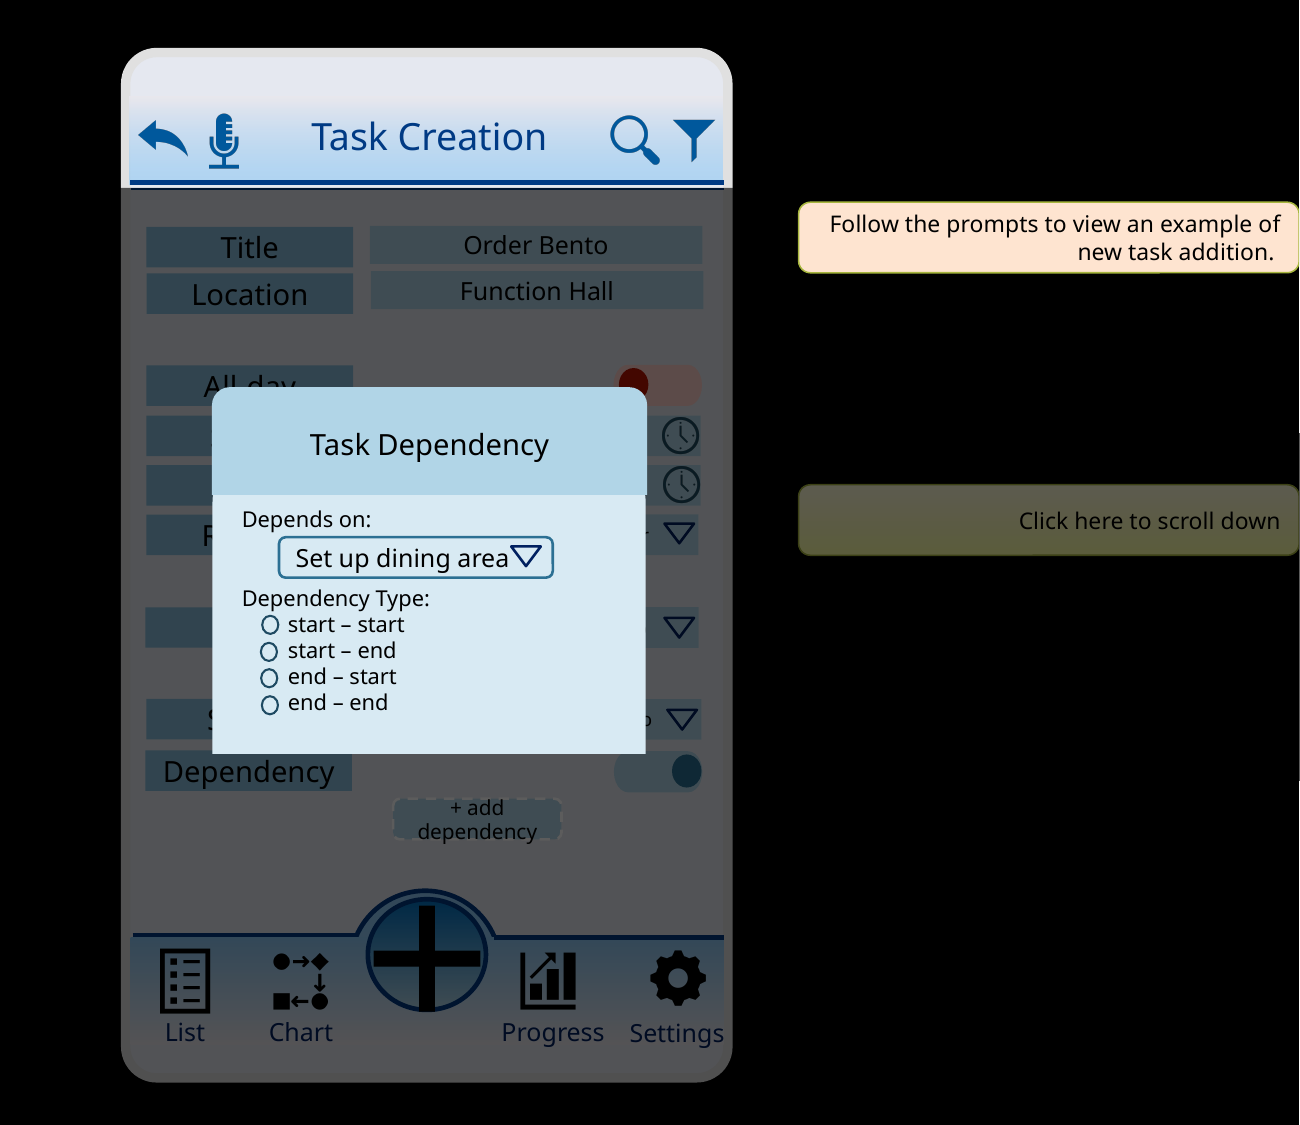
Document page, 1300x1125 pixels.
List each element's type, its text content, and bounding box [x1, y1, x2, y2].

text_box [60, 187, 784, 1123]
text_box [784, 432, 1300, 782]
picture [658, 461, 705, 508]
picture [605, 109, 724, 171]
picture [657, 412, 704, 459]
text_box Task Creation [288, 105, 571, 165]
text_box [510, 545, 542, 568]
text_box [260, 614, 280, 636]
picture [508, 942, 587, 1020]
picture [497, 408, 552, 512]
text_box Depends on: Dependency Type: start – start start – end end – start end – end [211, 497, 648, 756]
picture [363, 894, 491, 1023]
text_box [259, 667, 279, 689]
text_box [128, 95, 724, 186]
text_box Follow the prompts to view an example of new task addition. [797, 201, 1300, 274]
picture [639, 939, 717, 1017]
text_box [260, 694, 280, 716]
picture [146, 942, 224, 1020]
picture [133, 108, 254, 171]
picture [262, 942, 340, 1020]
text_box Task Dependency [210, 385, 649, 497]
text_box [259, 641, 279, 663]
text_box Set up dining area [277, 535, 555, 579]
